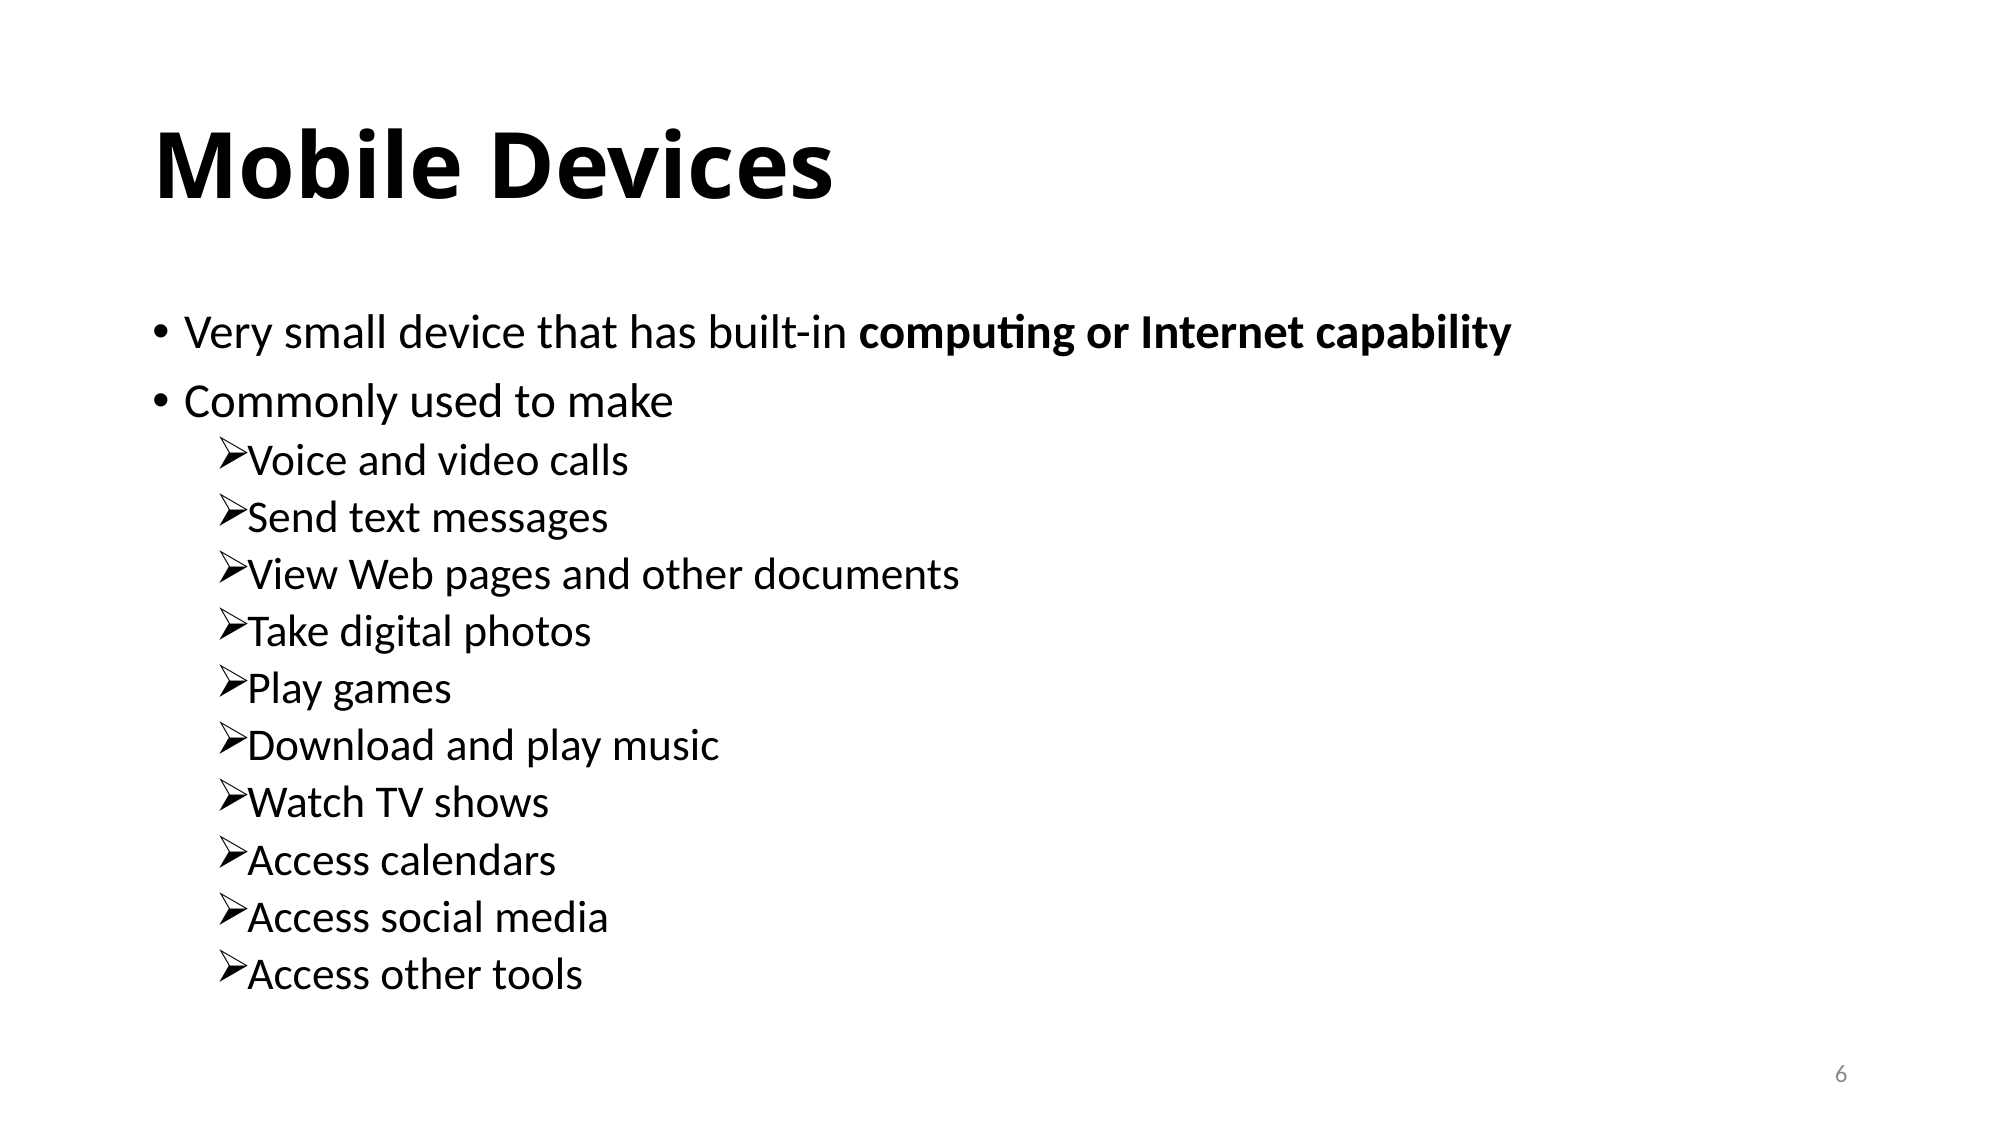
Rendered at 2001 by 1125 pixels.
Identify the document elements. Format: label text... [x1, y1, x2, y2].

title Mobile Devices [137, 59, 1863, 278]
list Very small device that has built-in computing or Internet capability Commonly used to make Voice and video calls Send text messages View Web pages and other documents Take digital photos Play games Download and play music Watch TV shows Access calendars Access social media Access other tools [137, 299, 1863, 1014]
slide_number 6 [1412, 1042, 1863, 1103]
